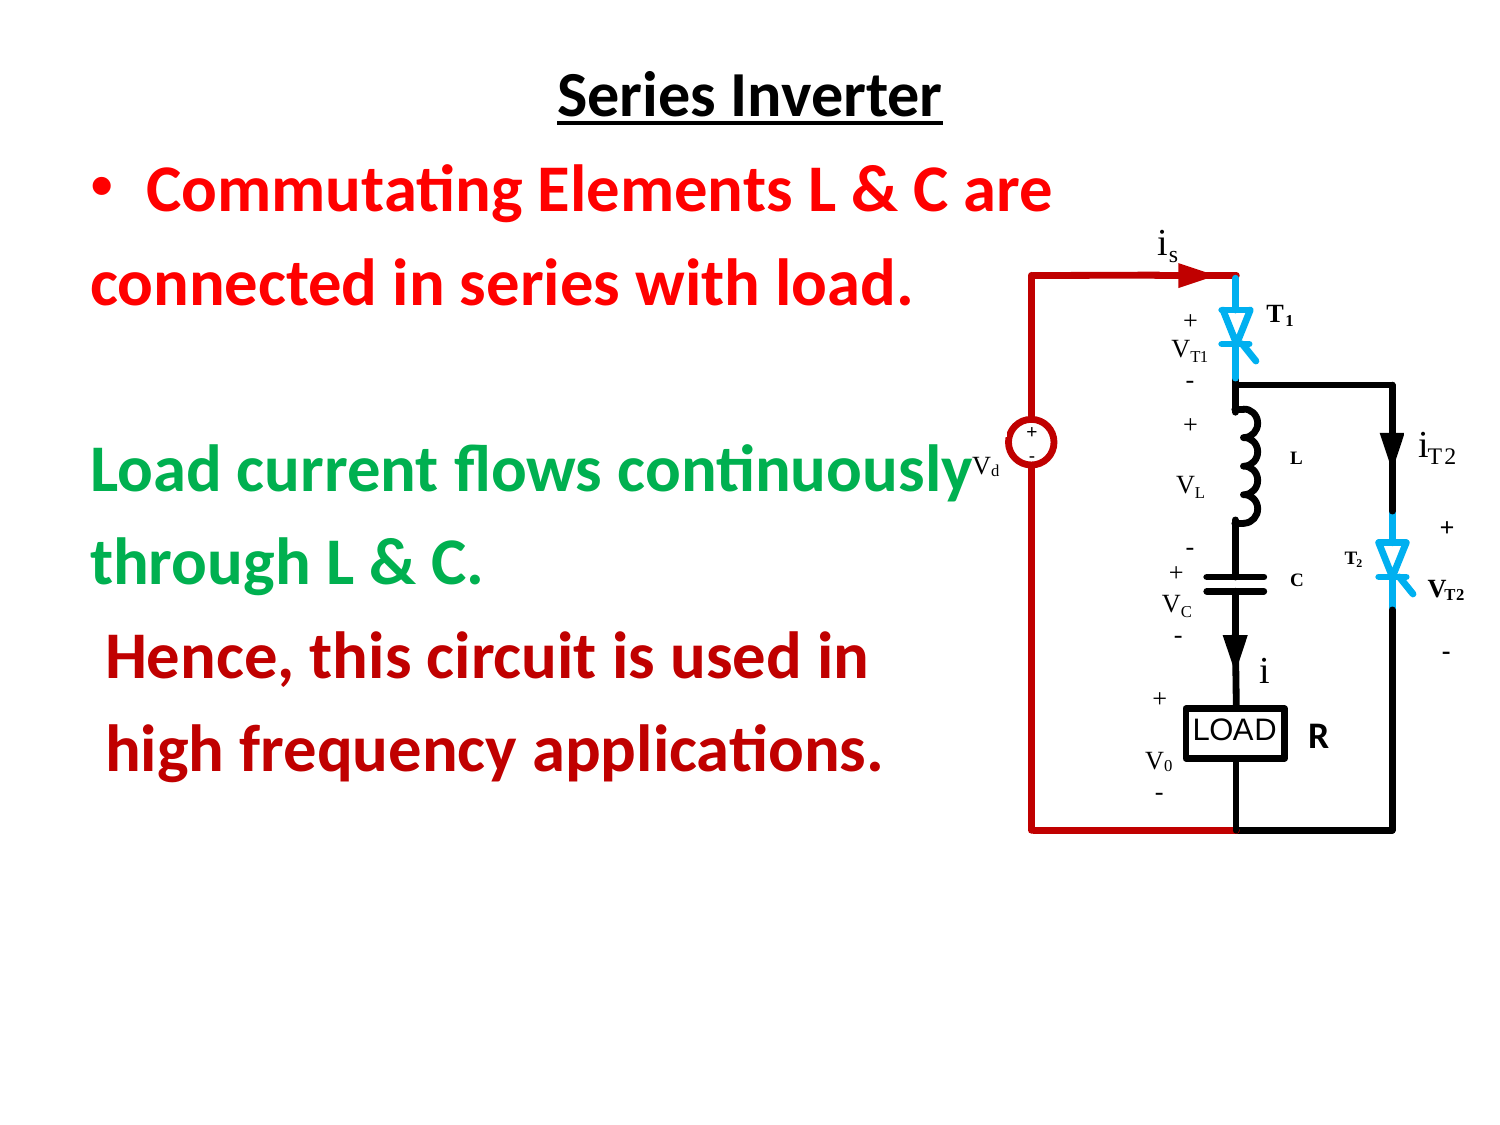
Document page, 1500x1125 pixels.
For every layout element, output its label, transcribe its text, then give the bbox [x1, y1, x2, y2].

list Commutating Elements L & C are connected in series with load. Load current flows continuously through L & C. Hence, this circuit is used in high frequency applications. [75, 137, 1425, 1005]
title Series Inverter [75, 45, 1425, 137]
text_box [962, 212, 1500, 838]
